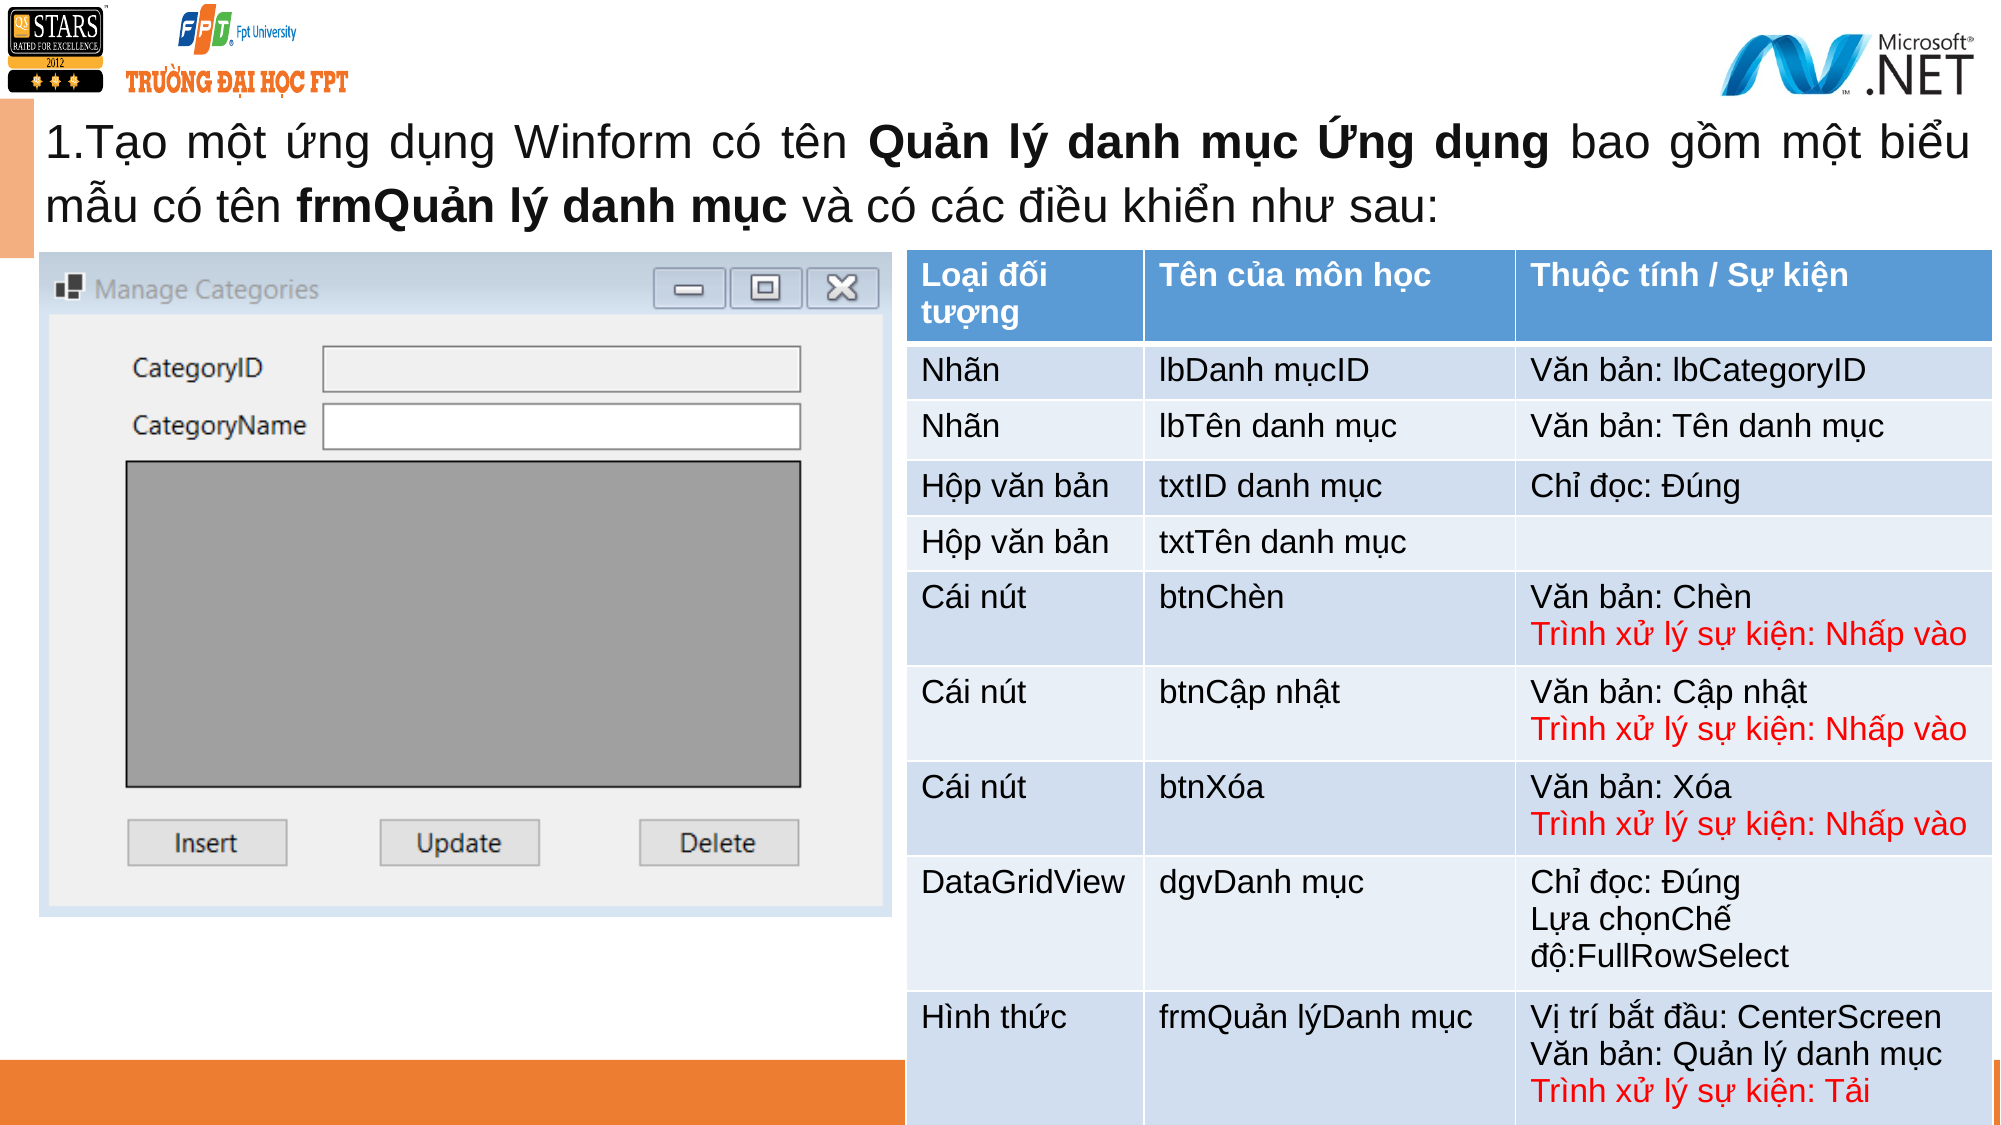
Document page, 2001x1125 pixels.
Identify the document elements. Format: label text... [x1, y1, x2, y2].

table_cell txtTên danh mục [1145, 517, 1515, 570]
table_cell dgvDanh mục [1145, 857, 1515, 990]
table_cell Hình thức [907, 992, 1143, 1125]
table_header Thuộc tính / Sự kiện [1516, 250, 1992, 341]
table_header Tên của môn học [1145, 250, 1515, 341]
table_cell lbDanh mụcID [1145, 347, 1515, 399]
table_cell lbTên danh mục [1145, 401, 1515, 459]
table_cell Cái nút [907, 572, 1143, 665]
picture [1685, 0, 2001, 129]
table_cell Văn bản: Tên danh mục [1516, 401, 1992, 459]
table_cell Nhãn [907, 347, 1143, 399]
table_cell frmQuản lýDanh mục [1145, 992, 1515, 1125]
table_cell Hộp văn bản [907, 517, 1143, 570]
table_cell Hộp văn bản [907, 461, 1143, 515]
table_cell Cái nút [907, 667, 1143, 760]
table_cell Văn bản: Chèn Trình xử lý sự kiện: Nhấp vào [1516, 572, 1992, 665]
table_cell Nhãn [907, 401, 1143, 459]
table_cell Cái nút [907, 762, 1143, 855]
table_cell DataGridView [907, 857, 1143, 990]
table_cell btnChèn [1145, 572, 1515, 665]
table_cell Vị trí bắt đầu: CenterScreen Văn bản: Quản lý danh mục Trình xử lý sự kiện: Tải [1516, 992, 1992, 1125]
text_box 1.Tạo một ứng dụng Winform có tên Quản lý danh mục Ứng dụng bao gồm một biểu mẫu có tên frmQuản lý danh mục và có các điều khiển như sau: [30, 97, 1987, 239]
table_header Loại đối tượng [907, 250, 1143, 341]
table_cell txtID danh mục [1145, 461, 1515, 515]
table_cell Văn bản: Xóa Trình xử lý sự kiện: Nhấp vào [1516, 762, 1992, 855]
table_cell [1516, 517, 1992, 570]
table_cell Chỉ đọc: Đúng [1516, 461, 1992, 515]
table_cell Văn bản: Cập nhật Trình xử lý sự kiện: Nhấp vào [1516, 667, 1992, 760]
table_cell btnCập nhật [1145, 667, 1515, 760]
picture [39, 252, 892, 917]
table_cell Chỉ đọc: Đúng Lựa chọnChế độ:FullRowSelect [1516, 857, 1992, 990]
table_cell btnXóa [1145, 762, 1515, 855]
table_cell Văn bản: lbCategoryID [1516, 347, 1992, 399]
